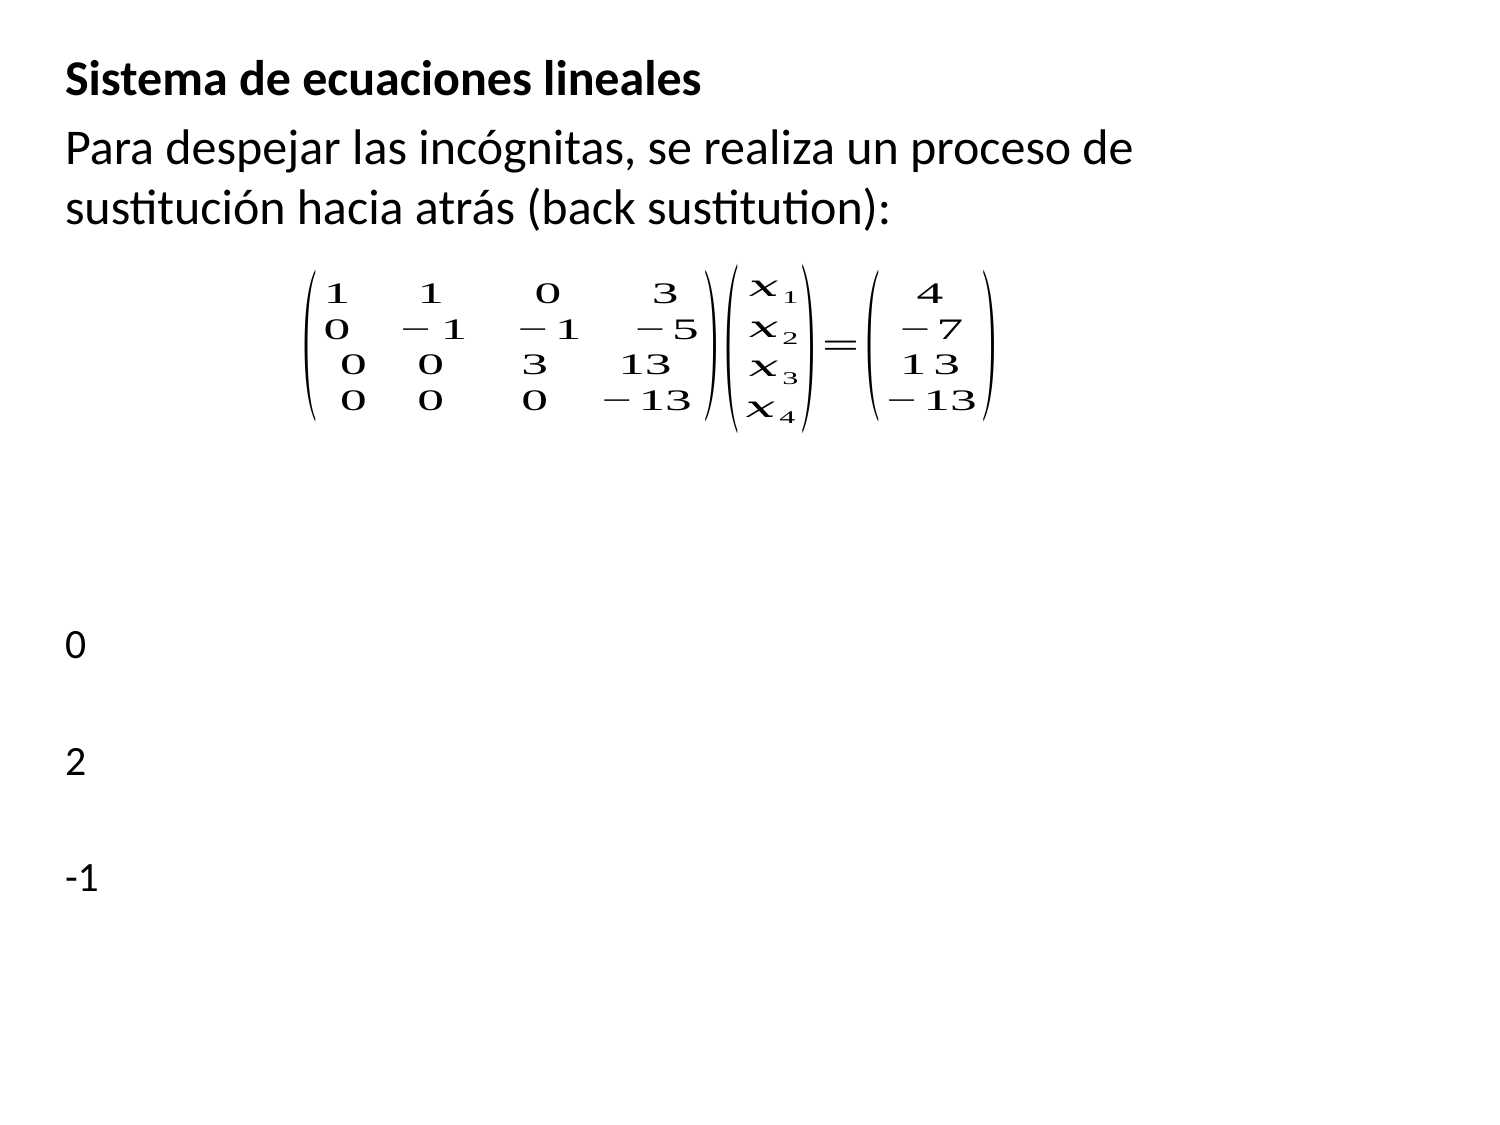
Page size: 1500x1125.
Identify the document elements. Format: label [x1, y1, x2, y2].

text_box [50, 37, 1375, 963]
